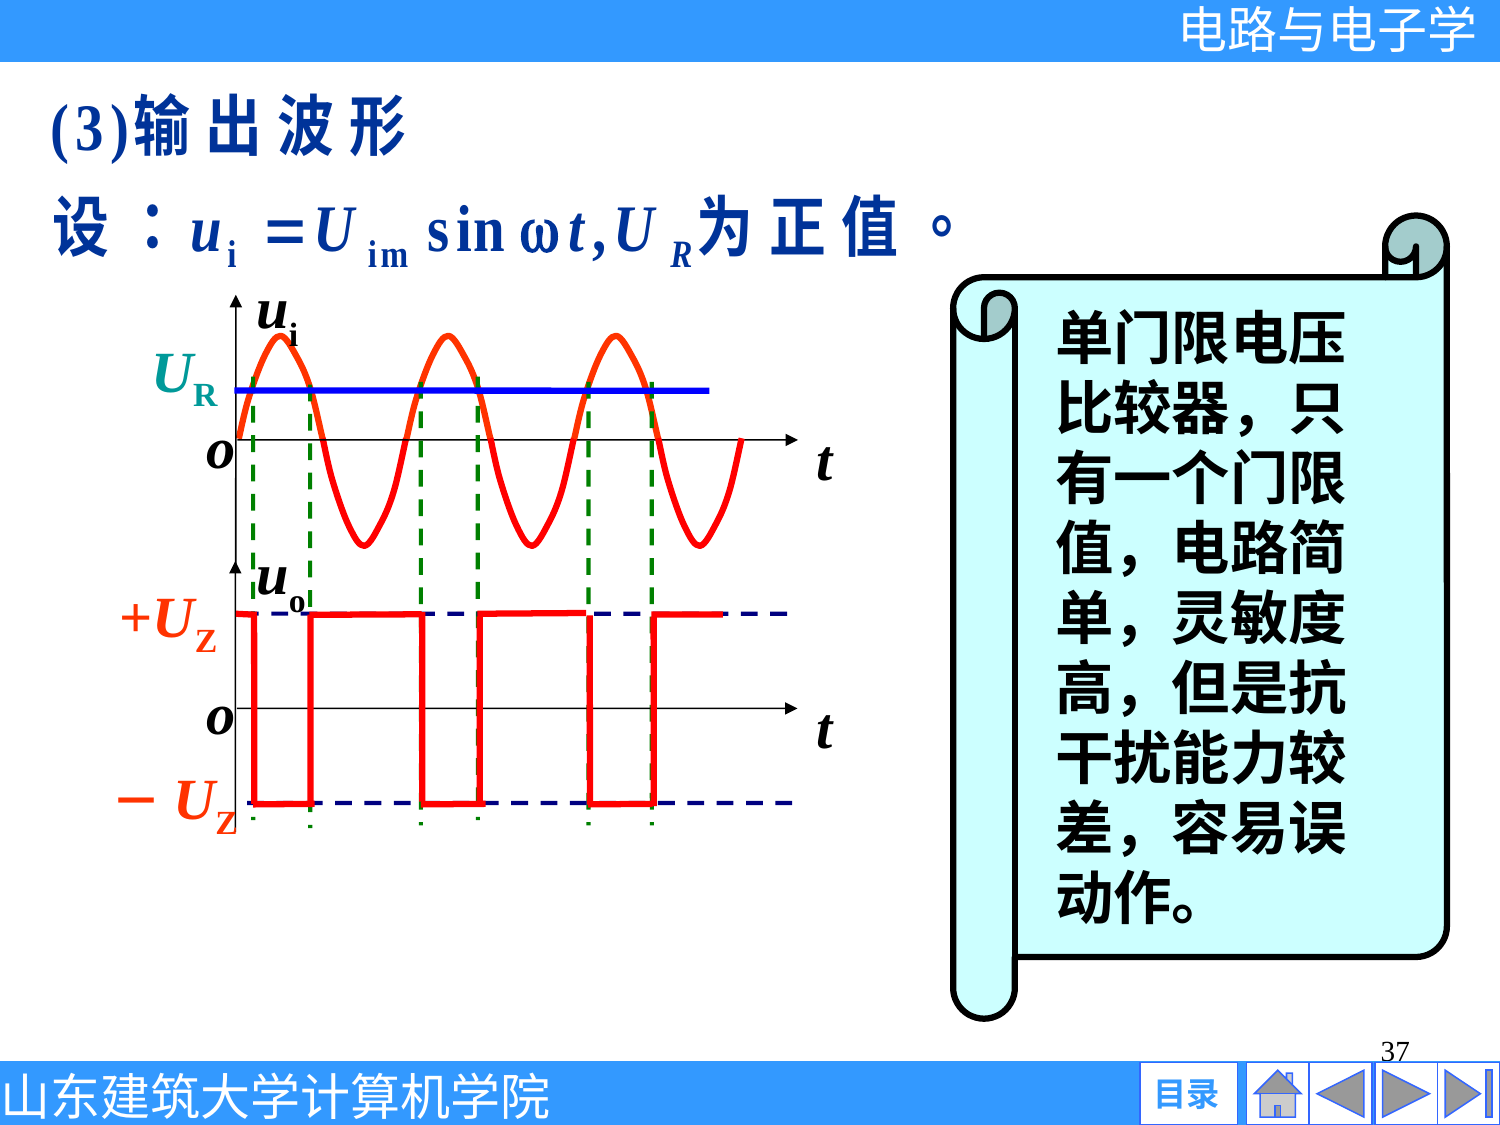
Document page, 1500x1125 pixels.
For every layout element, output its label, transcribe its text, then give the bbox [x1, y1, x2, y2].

text_box UR [136, 326, 186, 421]
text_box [252, 376, 652, 527]
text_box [235, 611, 724, 807]
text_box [191, 262, 849, 529]
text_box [99, 529, 848, 840]
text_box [41, 83, 936, 280]
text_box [952, 215, 1448, 1019]
